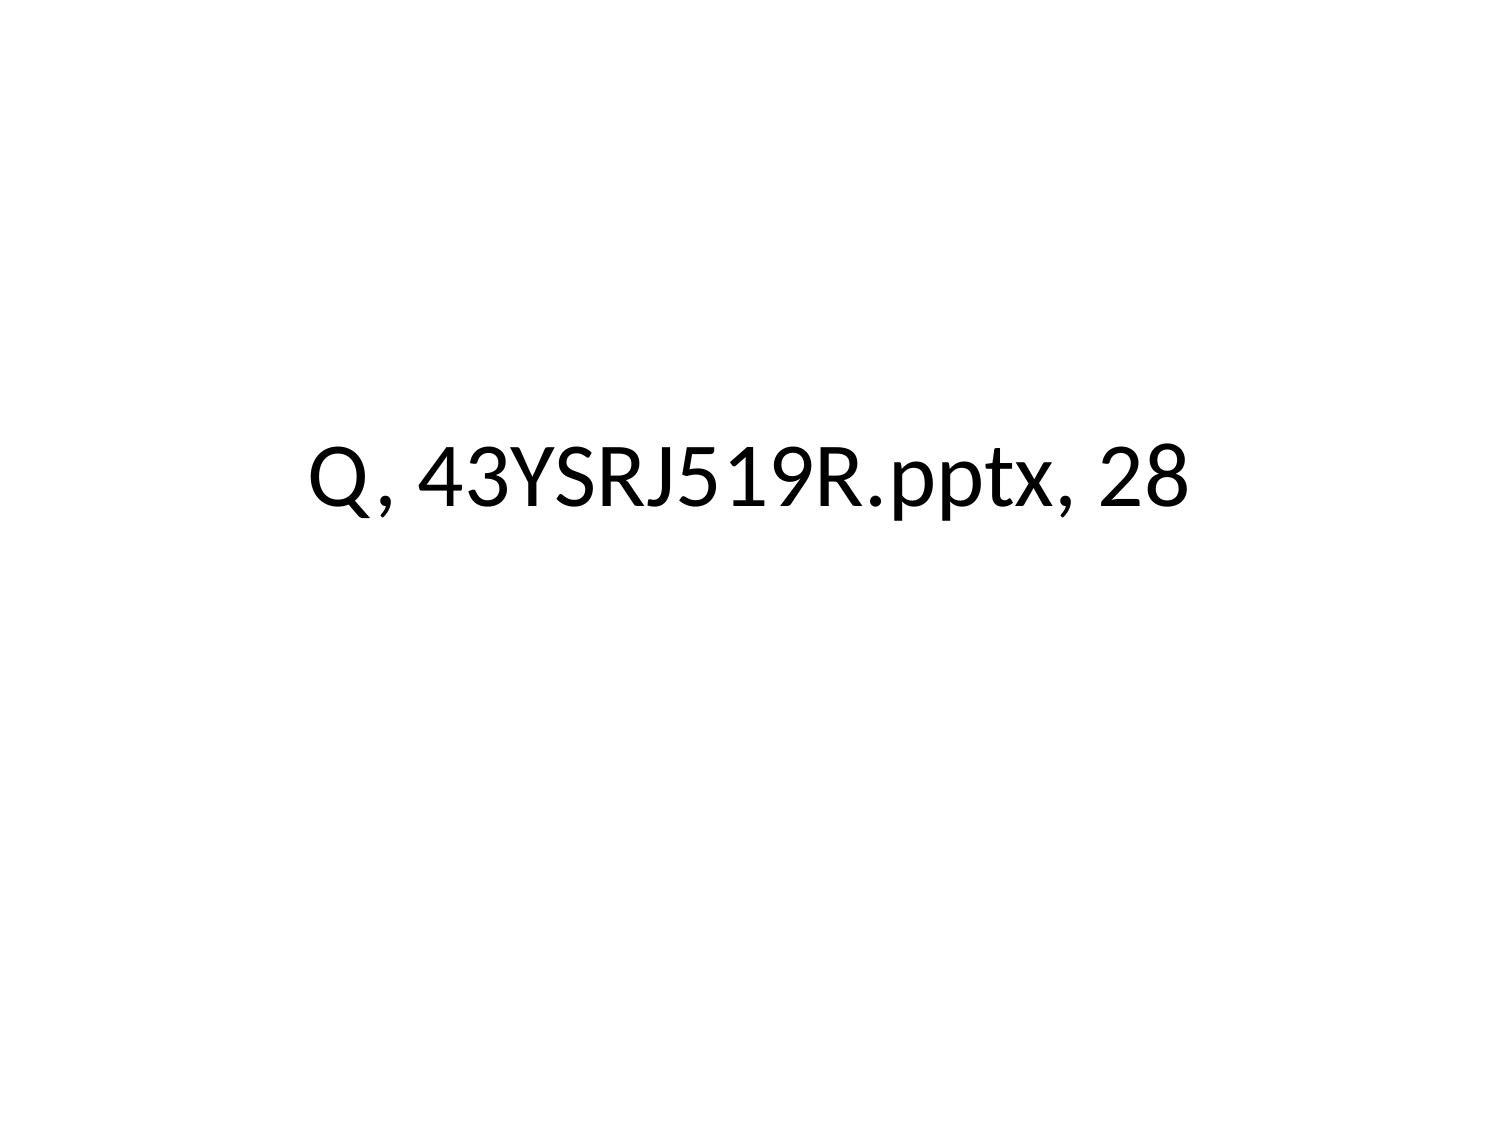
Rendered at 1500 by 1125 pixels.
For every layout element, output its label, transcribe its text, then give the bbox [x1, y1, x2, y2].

title Q, 43YSRJ519R.pptx, 28 [112, 349, 1388, 591]
